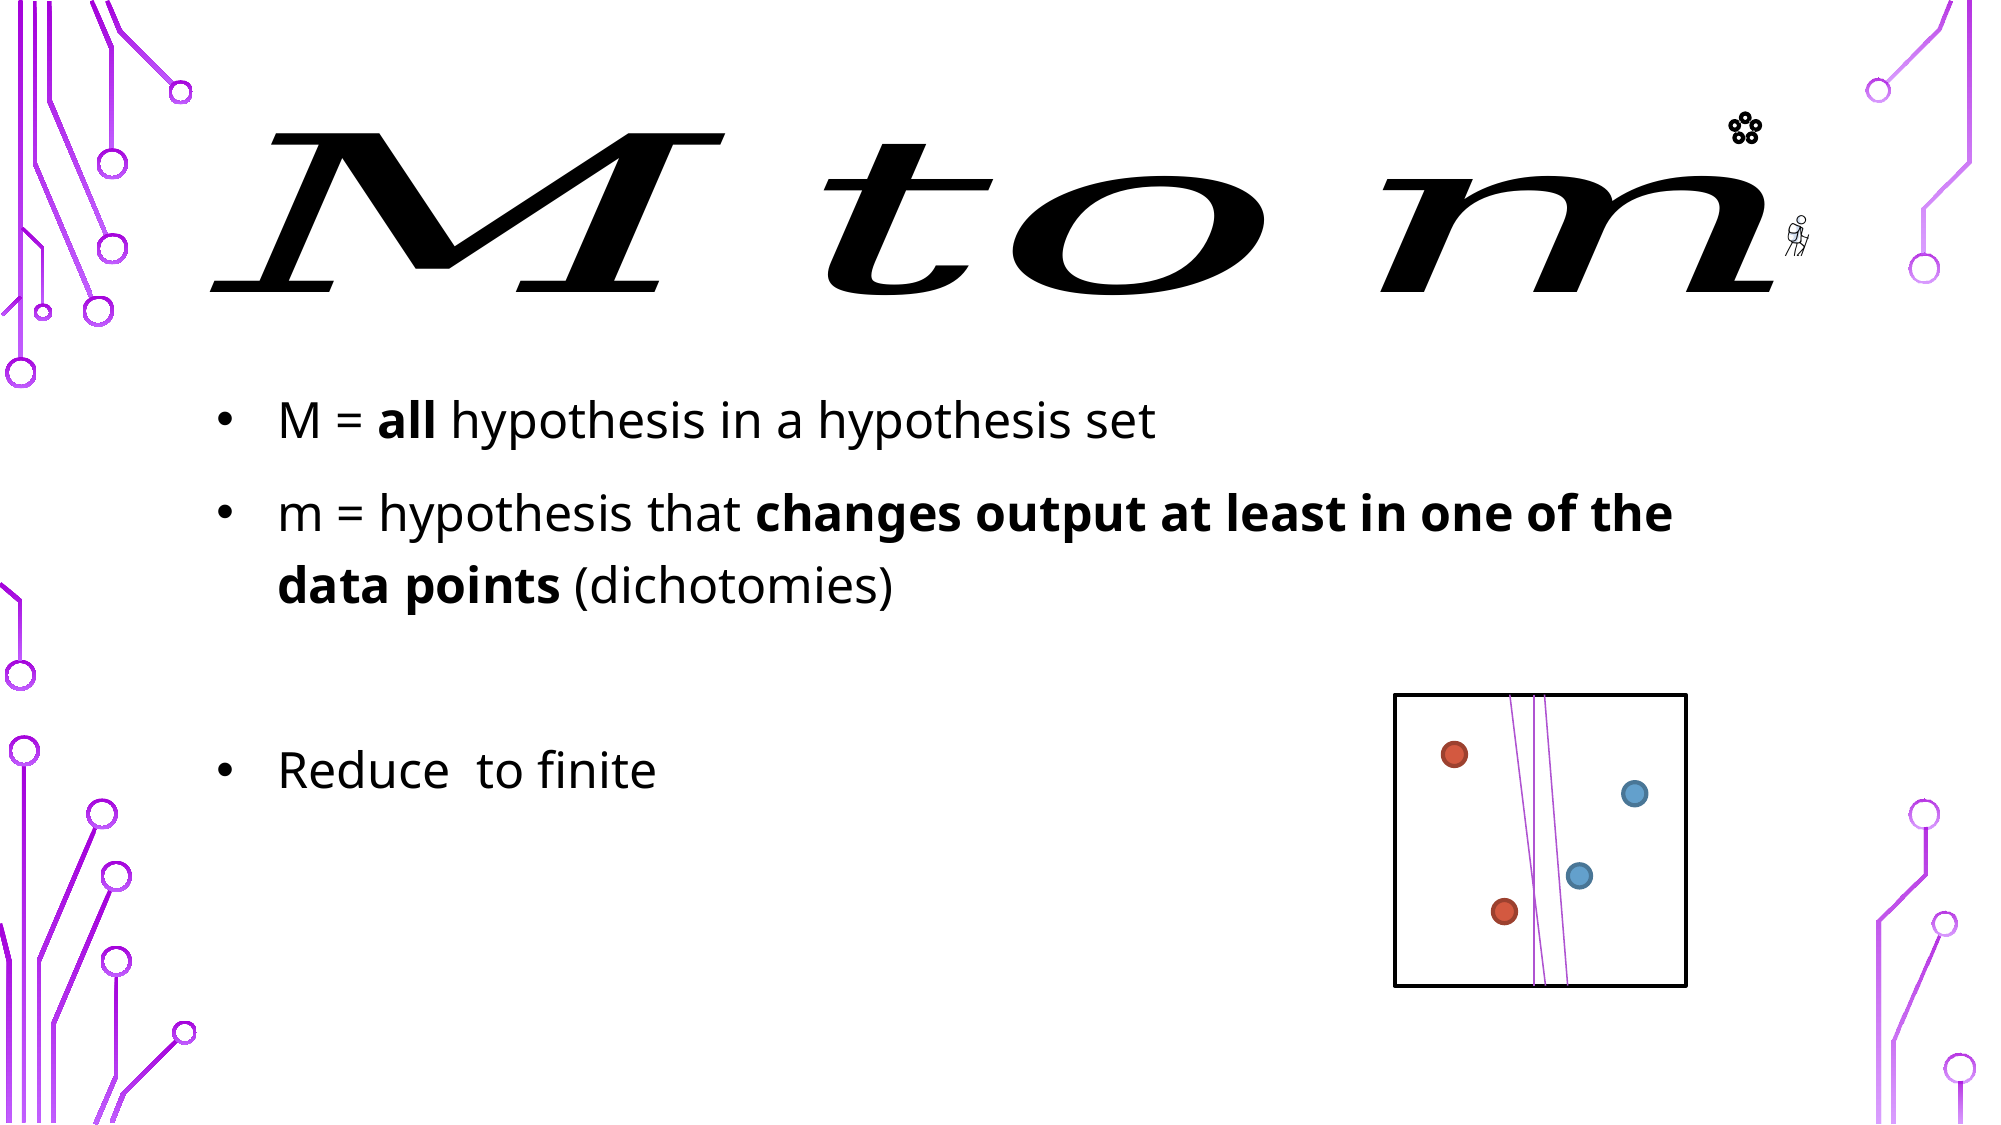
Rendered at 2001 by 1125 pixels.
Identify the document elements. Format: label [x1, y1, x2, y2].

text_box [1393, 693, 1510, 988]
text_box [1894, 66, 1905, 73]
text_box [0, 0, 2000, 1125]
text_box [1724, 113, 1937, 261]
text_box [1621, 780, 1649, 808]
text_box [1915, 280, 1934, 284]
text_box [1535, 694, 1543, 699]
text_box [1567, 693, 1688, 988]
text_box [1544, 694, 1568, 986]
text_box [1509, 694, 1533, 986]
title [1924, 848, 1928, 859]
title [1967, 18, 1972, 27]
text_box [1891, 1080, 1896, 1096]
text_box [1876, 1055, 1881, 1080]
text_box [1891, 1100, 1896, 1124]
text_box [1886, 74, 1897, 82]
text_box [1573, 862, 1594, 890]
text_box [1490, 897, 1504, 926]
text_box [1876, 1087, 1881, 1124]
